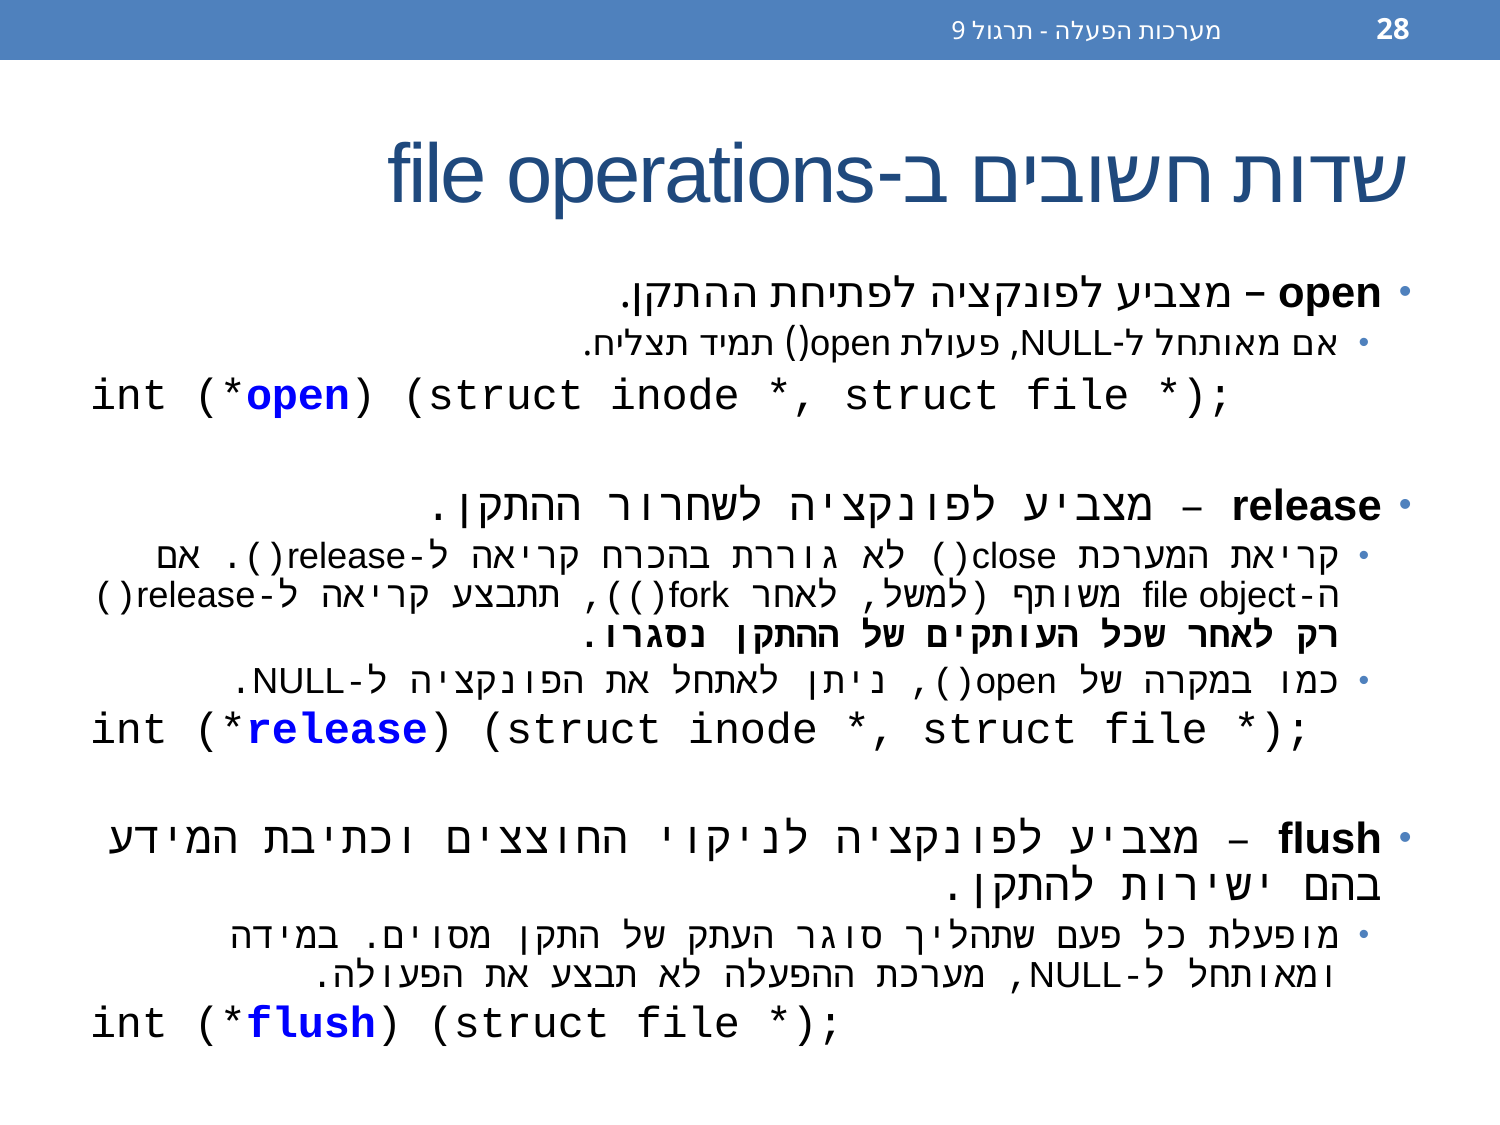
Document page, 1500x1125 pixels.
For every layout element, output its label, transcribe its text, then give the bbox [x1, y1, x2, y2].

footer מערכות הפעלה - תרגול 9 [562, 3, 1238, 57]
slide_number 28 [1250, 3, 1425, 57]
list open – מצביע לפונקציה לפתיחת ההתקן. אם מאותחל ל-NULL, פעולת open() תמיד תצליח. int (*open) (struct inode *, struct file *); release – מצביע לפונקציה לשחרור ההתקן. קריאת המערכת close() לא גוררת בהכרח קריאה ל-release(). אם ה-file object משותף (למשל, לאחר fork()), תתבצע קריאה ל-release() רק לאחר שכל העותקים של ההתקן נסגרו. כמו במקרה של open(), ניתן לאתחל את הפונקציה ל-NULL. int (*release) (struct inode *, struct file *); flush – מצביע לפונקציה לניקוי החוצצים וכתיבת המידע בהם ישירות להתקן. מופעלת כל פעם שתהליך סוגר העתק של התקן מסוים. במידה ומאותחל ל-NULL, מערכת ההפעלה לא תבצע את הפעולה. int (*flush) (struct file *); [75, 262, 1425, 1063]
title שדות חשובים ב-file operations [75, 87, 1425, 250]
